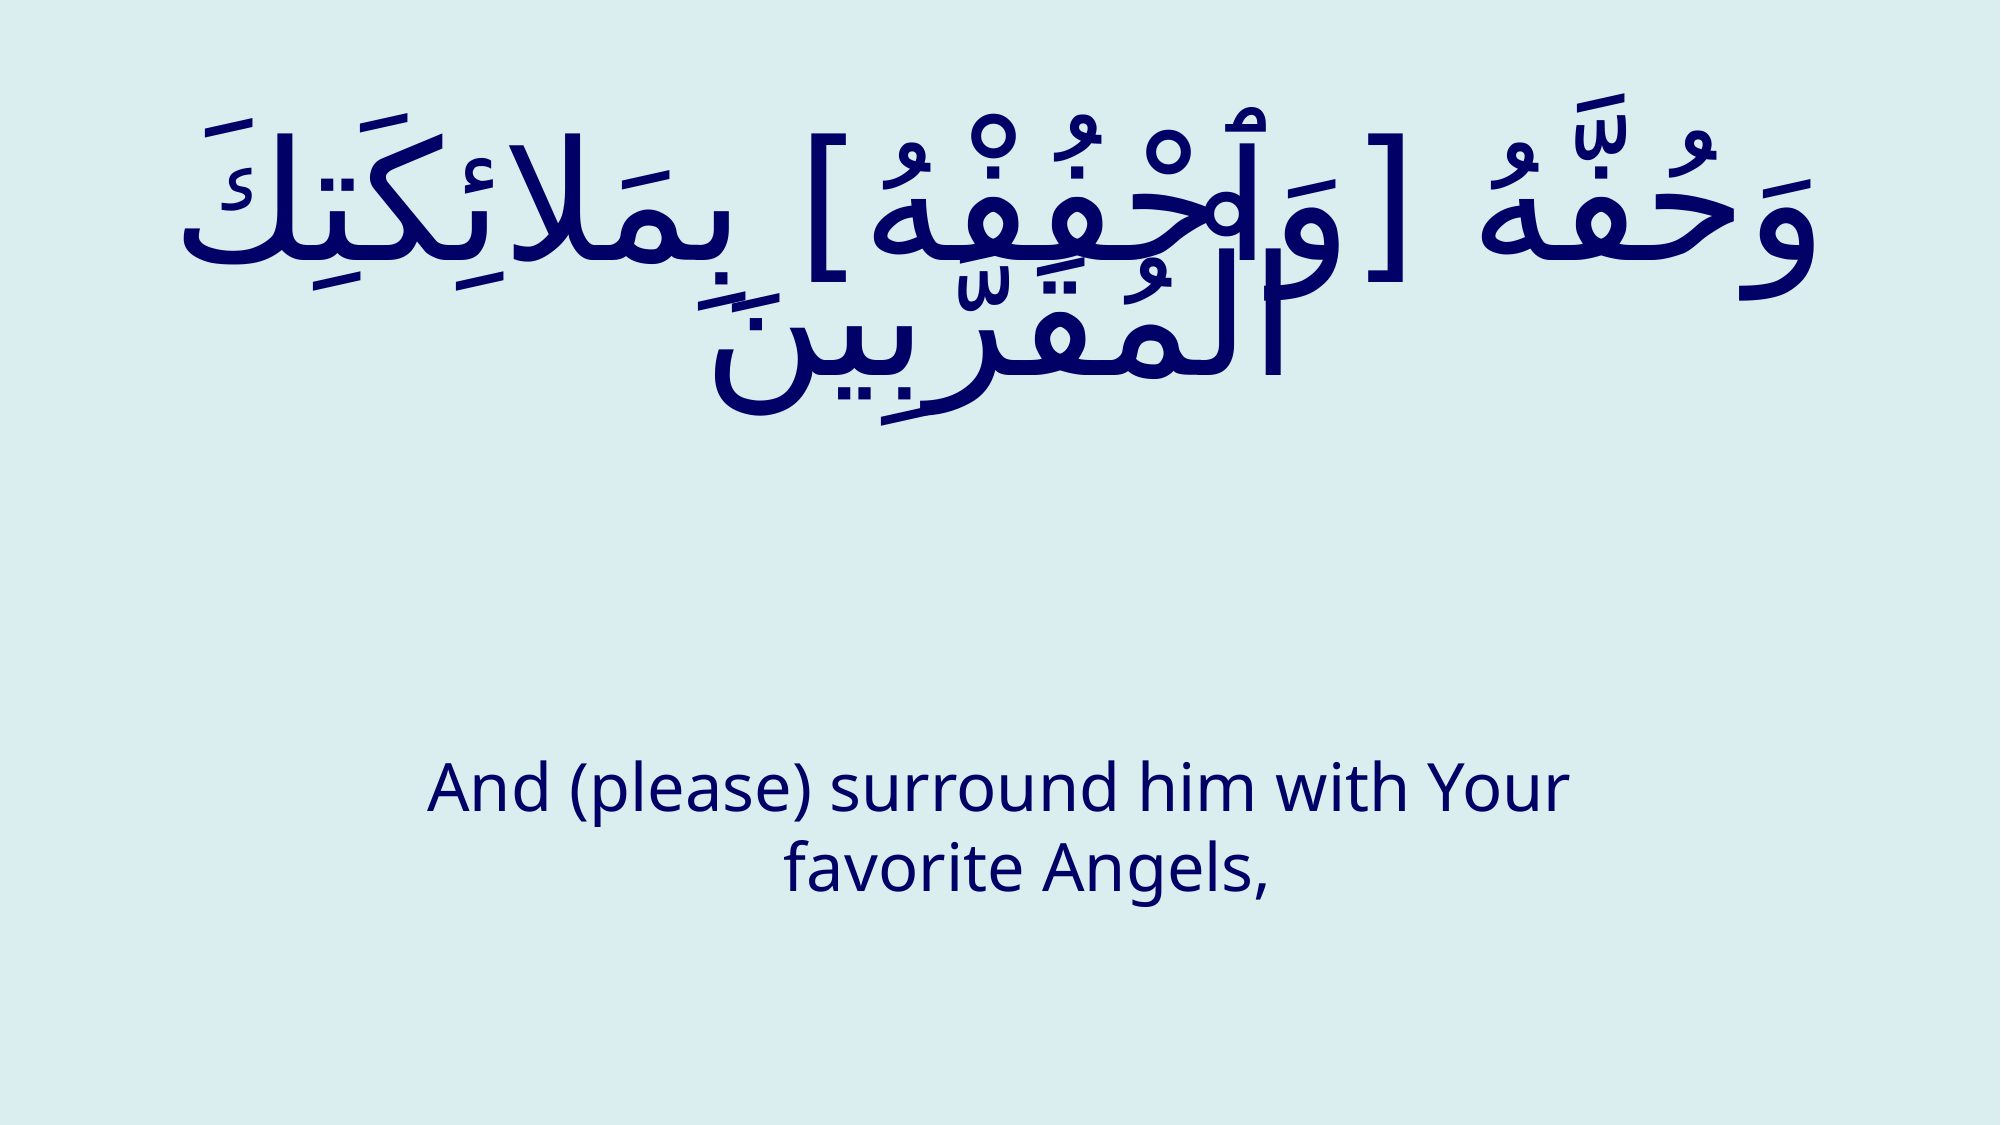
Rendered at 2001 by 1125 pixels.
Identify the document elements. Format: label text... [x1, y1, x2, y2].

title وَحُفَّهُ [وَٱحْفُفْهُ‏] بِمَلائِكَتِكَ الْمُقَرَّبِينَ [0, 200, 2000, 388]
list And (please) surround him with Your favorite Angels, [356, 737, 1644, 1050]
